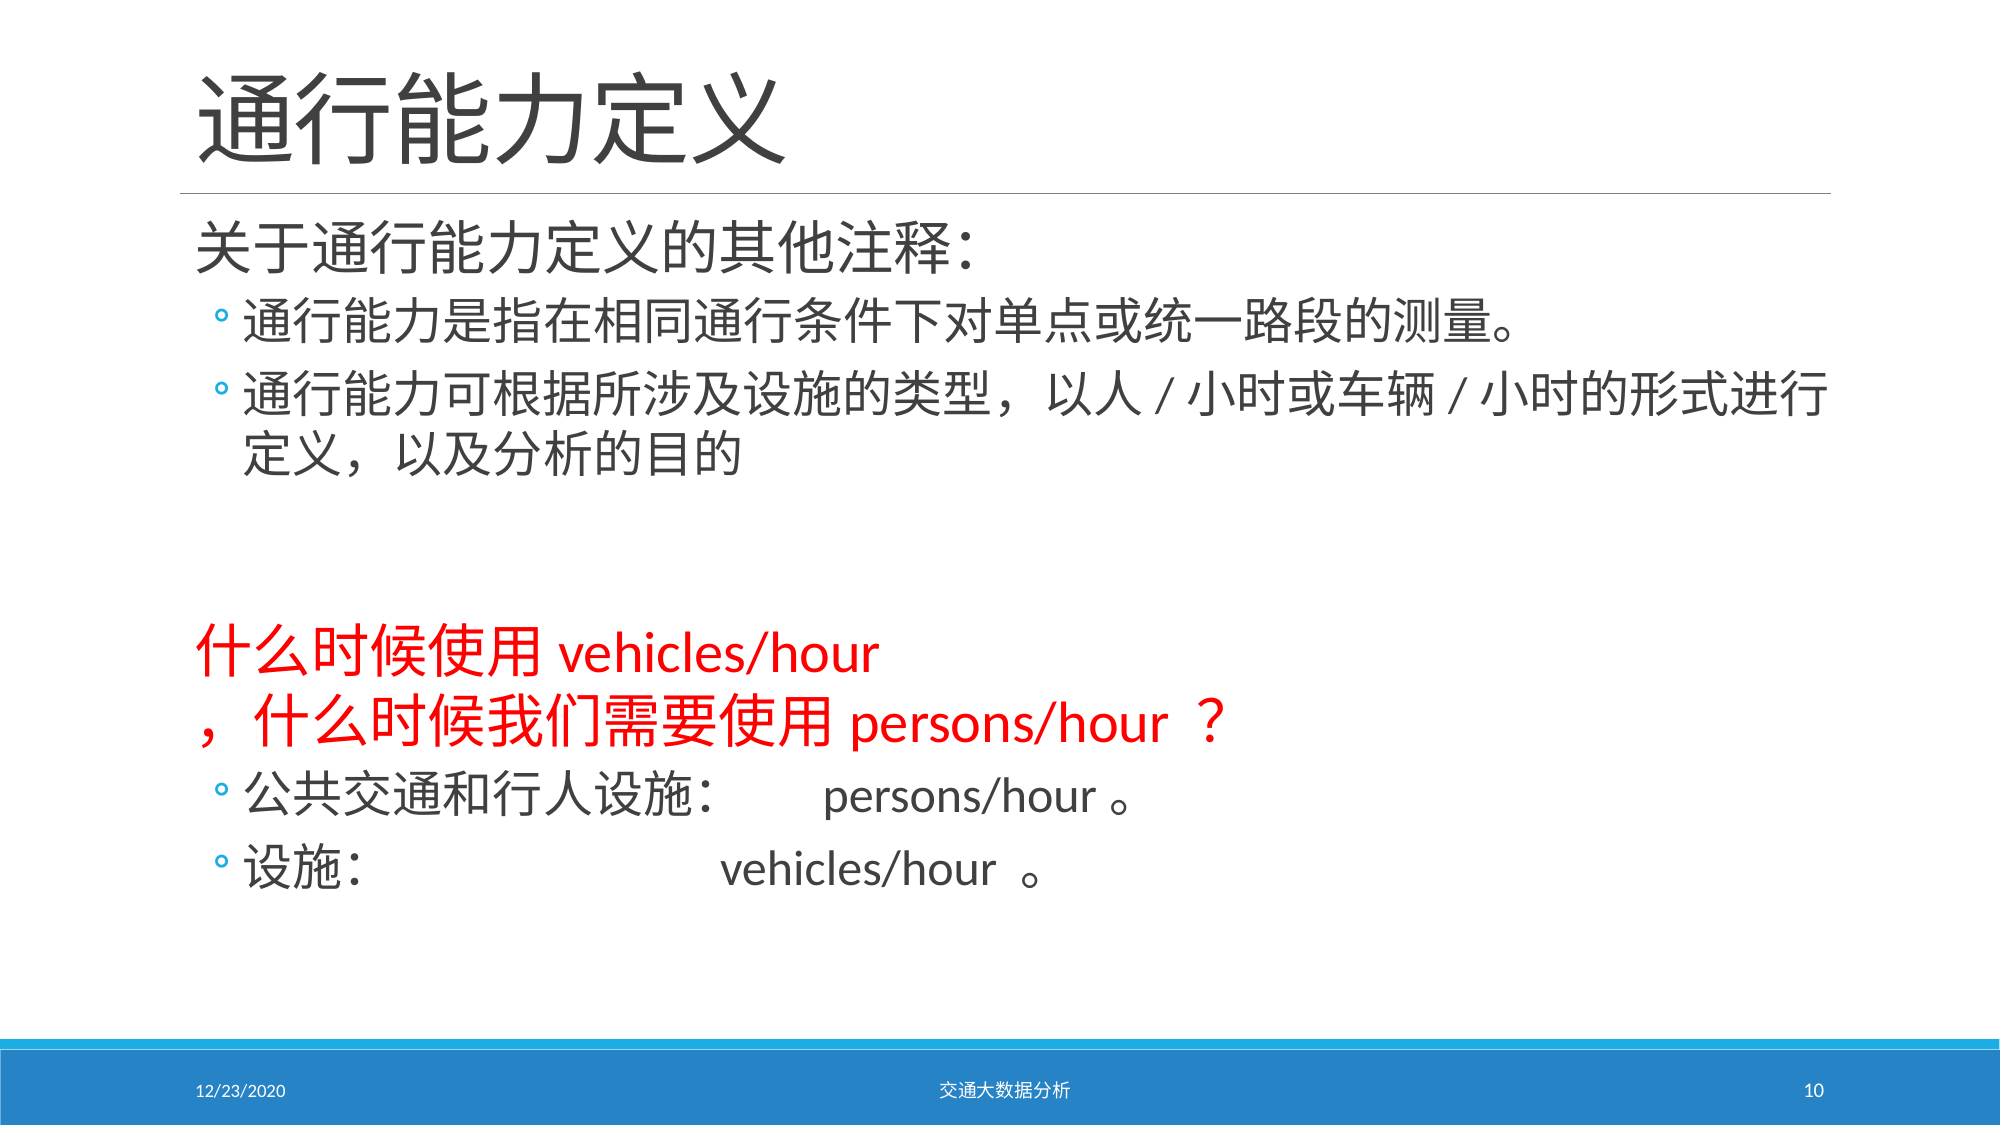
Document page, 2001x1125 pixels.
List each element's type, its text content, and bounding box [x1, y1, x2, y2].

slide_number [179, 1059, 586, 1120]
list 关于通行能力定义的其他注释： 通行能力是指在相同通行条件下对单点或统一路段的测量。 通行能力可根据所涉及设施的类型，以人/小时或车辆/小时的形式进行定义，以及分析的目的 什么时候使用vehicles/hour ，什么时候我们需要使用persons/hour ？ 公共交通和行人设施： persons/hour。 设施： vehicles/hour 。 [179, 203, 1830, 1034]
footer 交通大数据分析 [609, 1059, 1401, 1120]
slide_number 10 [1624, 1059, 1840, 1120]
title 通行能力定义 [179, 20, 1830, 185]
